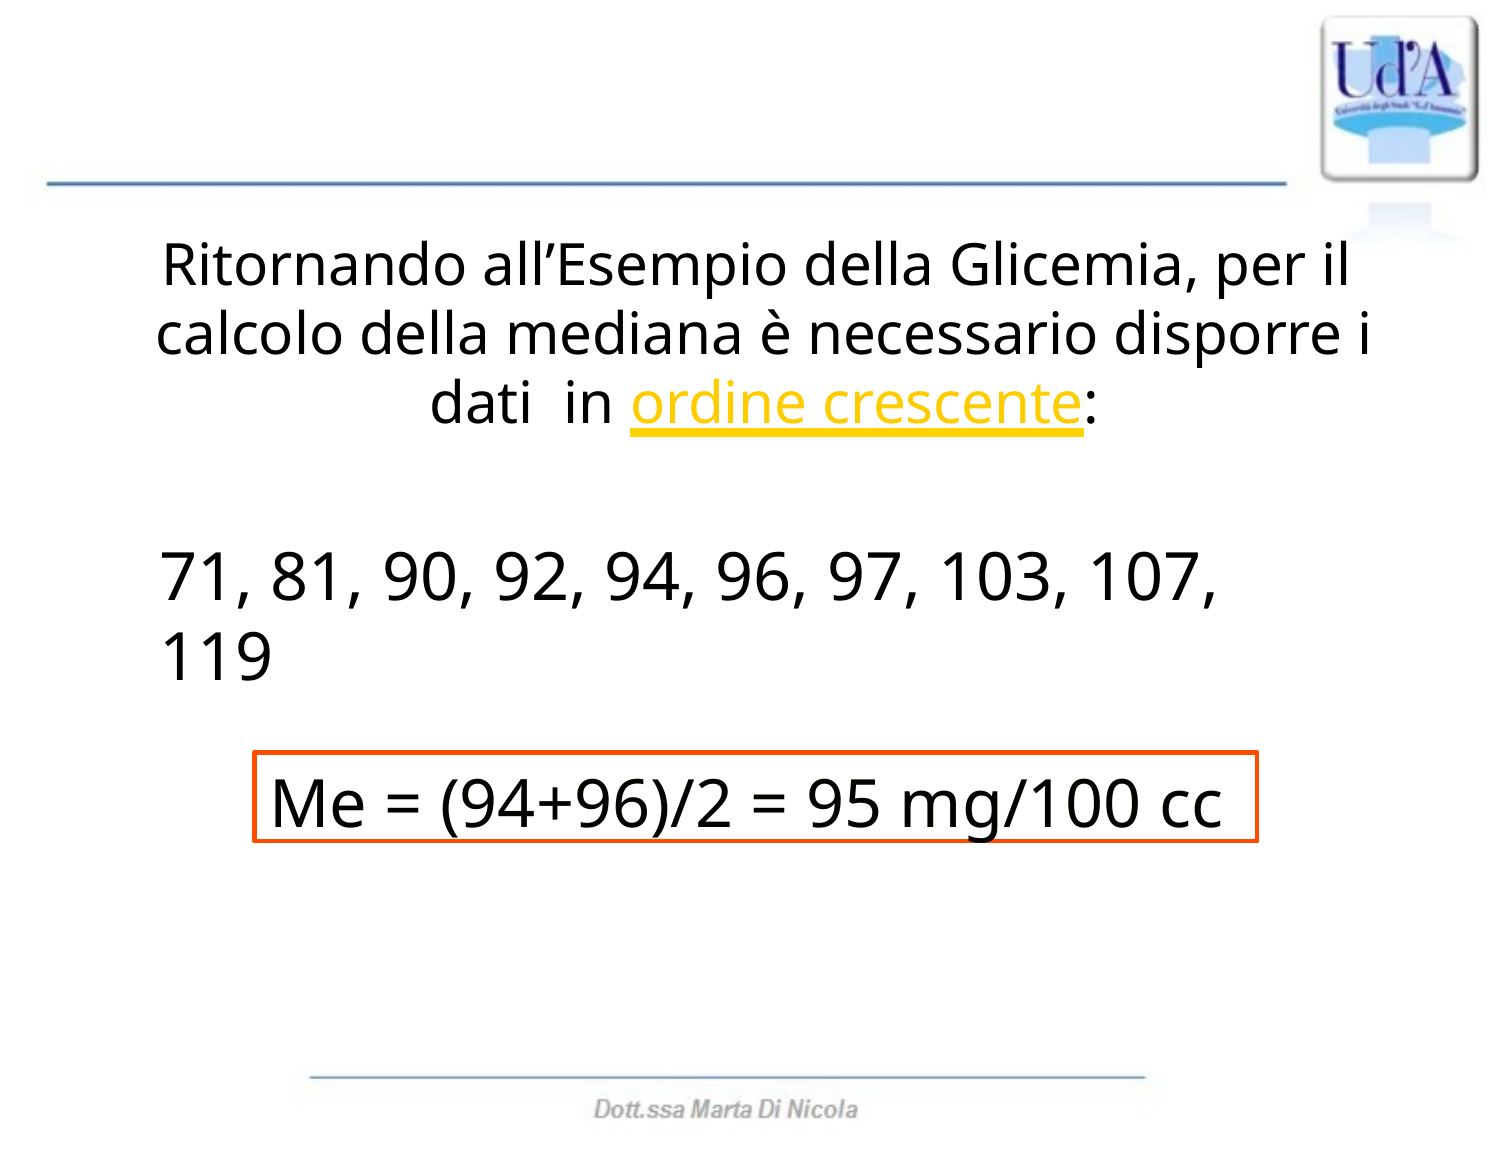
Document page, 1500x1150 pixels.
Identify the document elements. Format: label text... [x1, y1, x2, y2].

text_box 71, 81, 90, 92, 94, 96, 97, 103, 107, 119 [157, 532, 1347, 694]
title Ritornando all’Esempio della Glicemia, per il calcolo della mediana è necessario disporre i dati in ordine crescente: [125, 227, 1403, 438]
picture [29, 14, 1486, 1137]
text_box Me = (94+96)/2 = 95 mg/100 cc [254, 752, 1257, 842]
